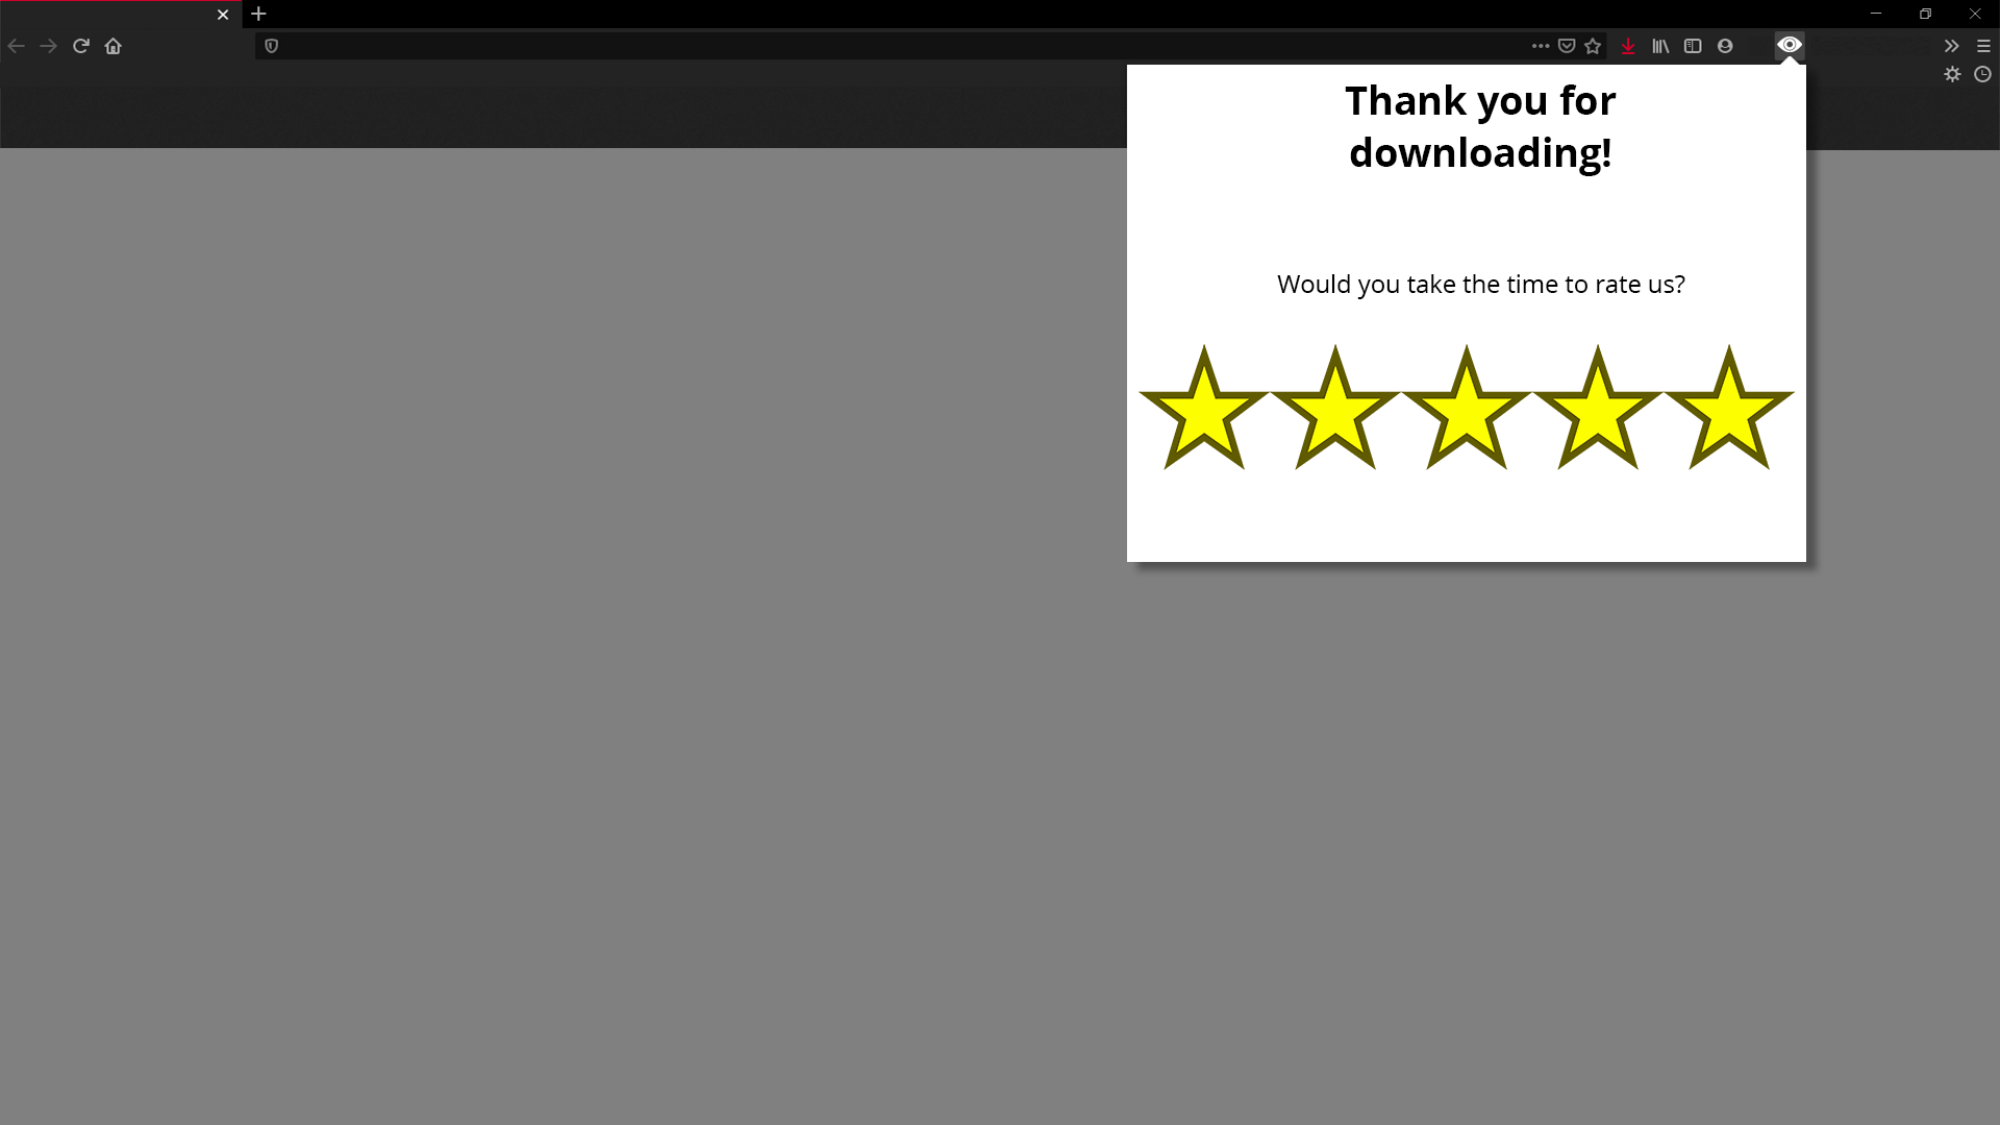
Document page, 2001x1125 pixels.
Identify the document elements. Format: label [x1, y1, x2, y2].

list [0, 0, 2000, 1125]
